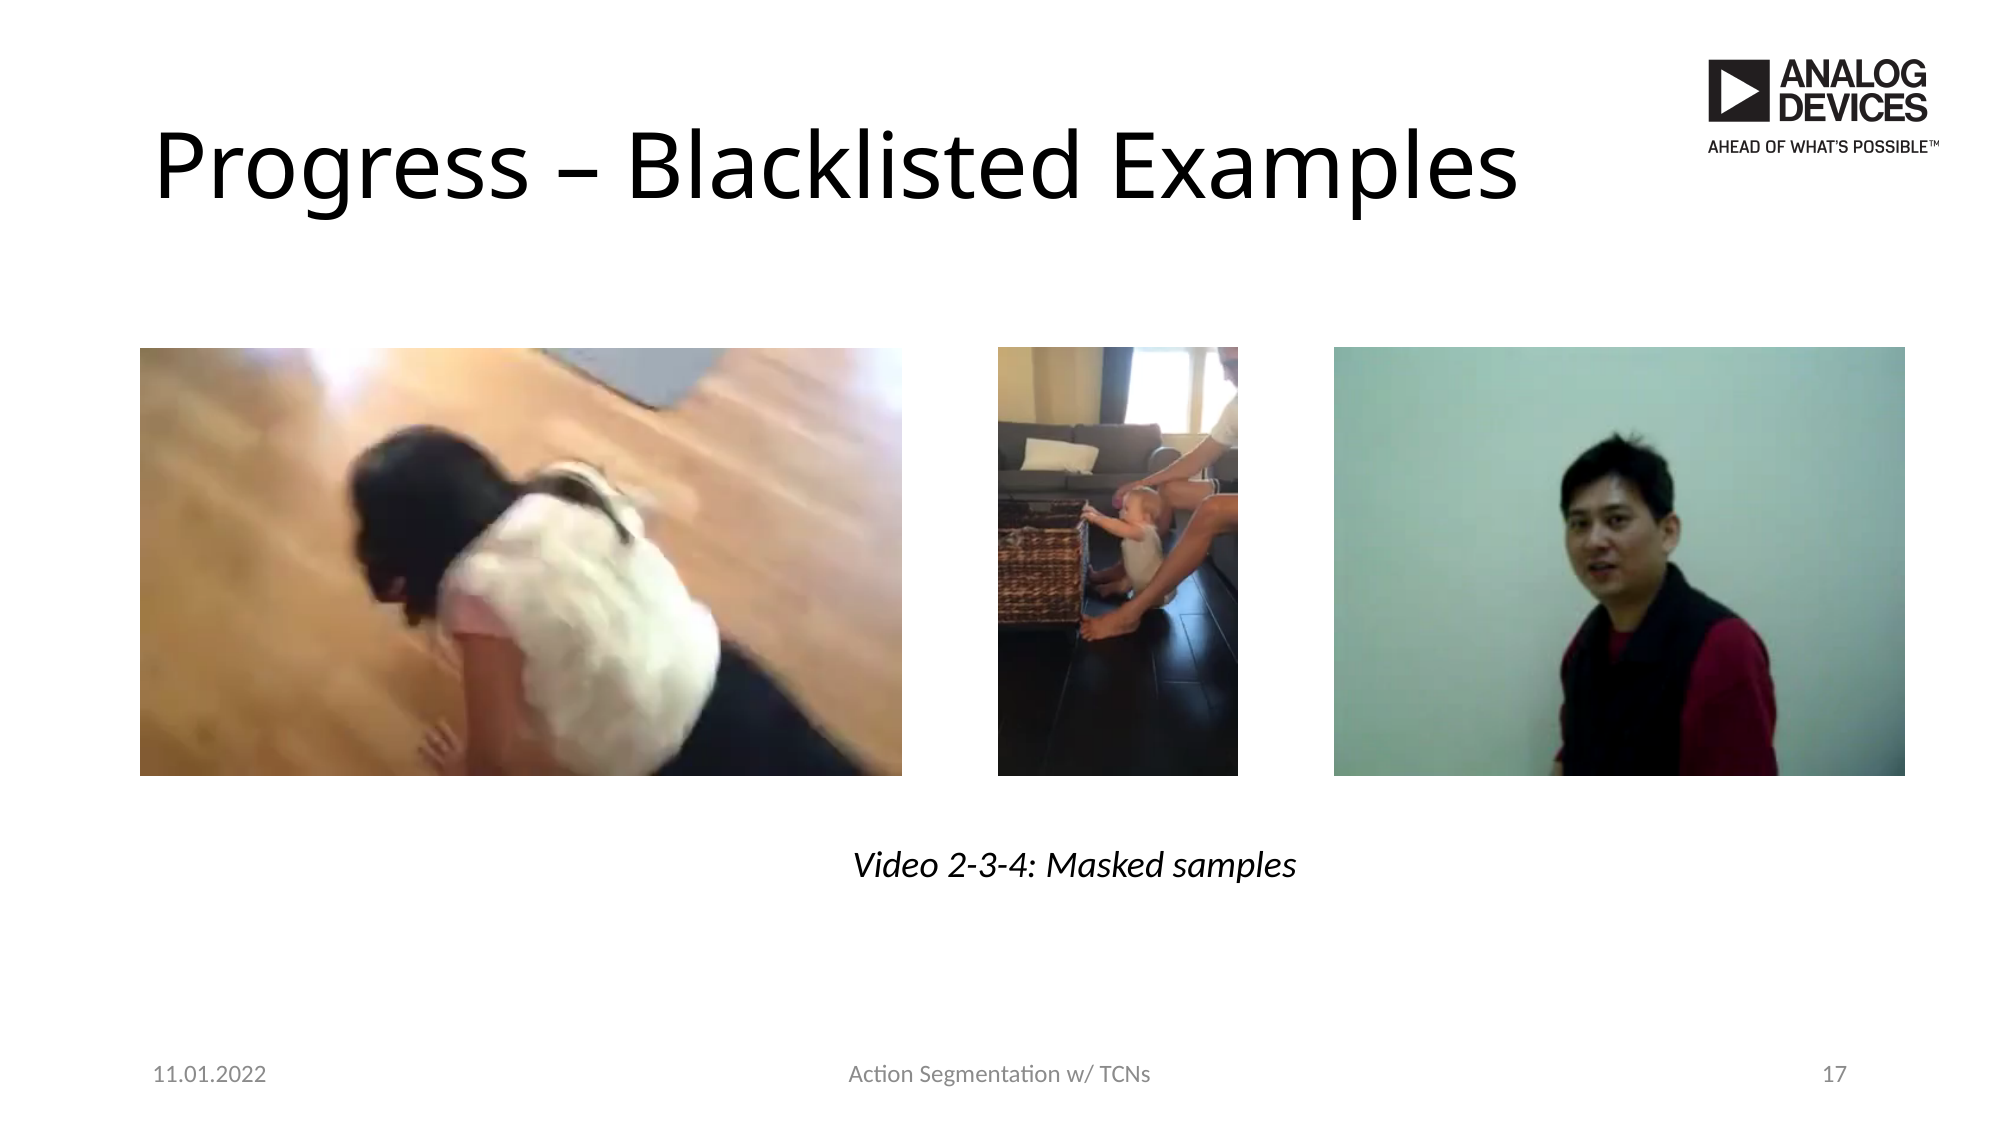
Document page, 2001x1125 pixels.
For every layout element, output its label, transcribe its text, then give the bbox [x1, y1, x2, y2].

slide_number 17 [1412, 1042, 1863, 1103]
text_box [139, 347, 903, 777]
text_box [1333, 346, 1906, 776]
footer Action Segmentation w/ TCNs [662, 1042, 1338, 1103]
title Progress – Blacklisted Examples [137, 59, 1863, 278]
picture [1708, 59, 1939, 153]
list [997, 346, 1239, 776]
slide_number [137, 1042, 588, 1103]
text_box Video 2-3-4: Masked samples [837, 832, 1338, 893]
